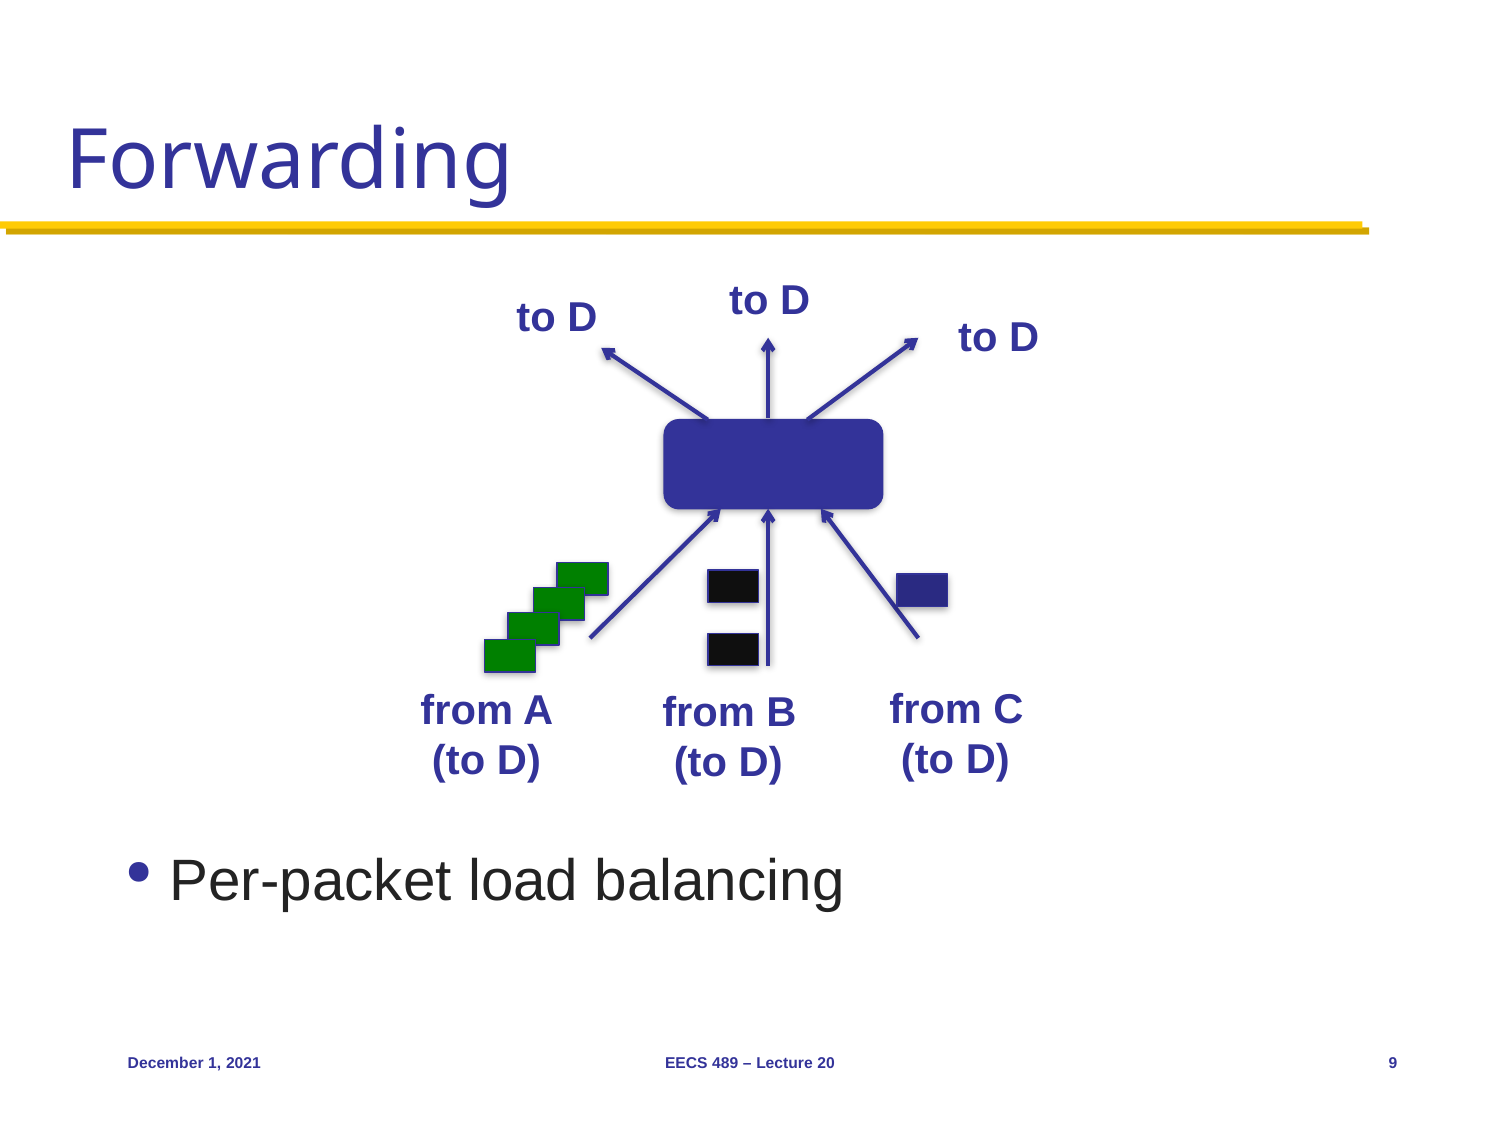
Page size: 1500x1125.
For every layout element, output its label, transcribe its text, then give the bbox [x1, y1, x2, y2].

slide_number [112, 1024, 426, 1101]
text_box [412, 562, 609, 792]
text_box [882, 573, 1031, 791]
slide_number 9 [1312, 1024, 1413, 1101]
footer EECS 489 – Lecture 20 [512, 1024, 988, 1101]
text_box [505, 265, 1050, 666]
title Forwarding [49, 24, 1451, 213]
list Per-packet load balancing [112, 262, 1413, 988]
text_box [655, 569, 804, 794]
